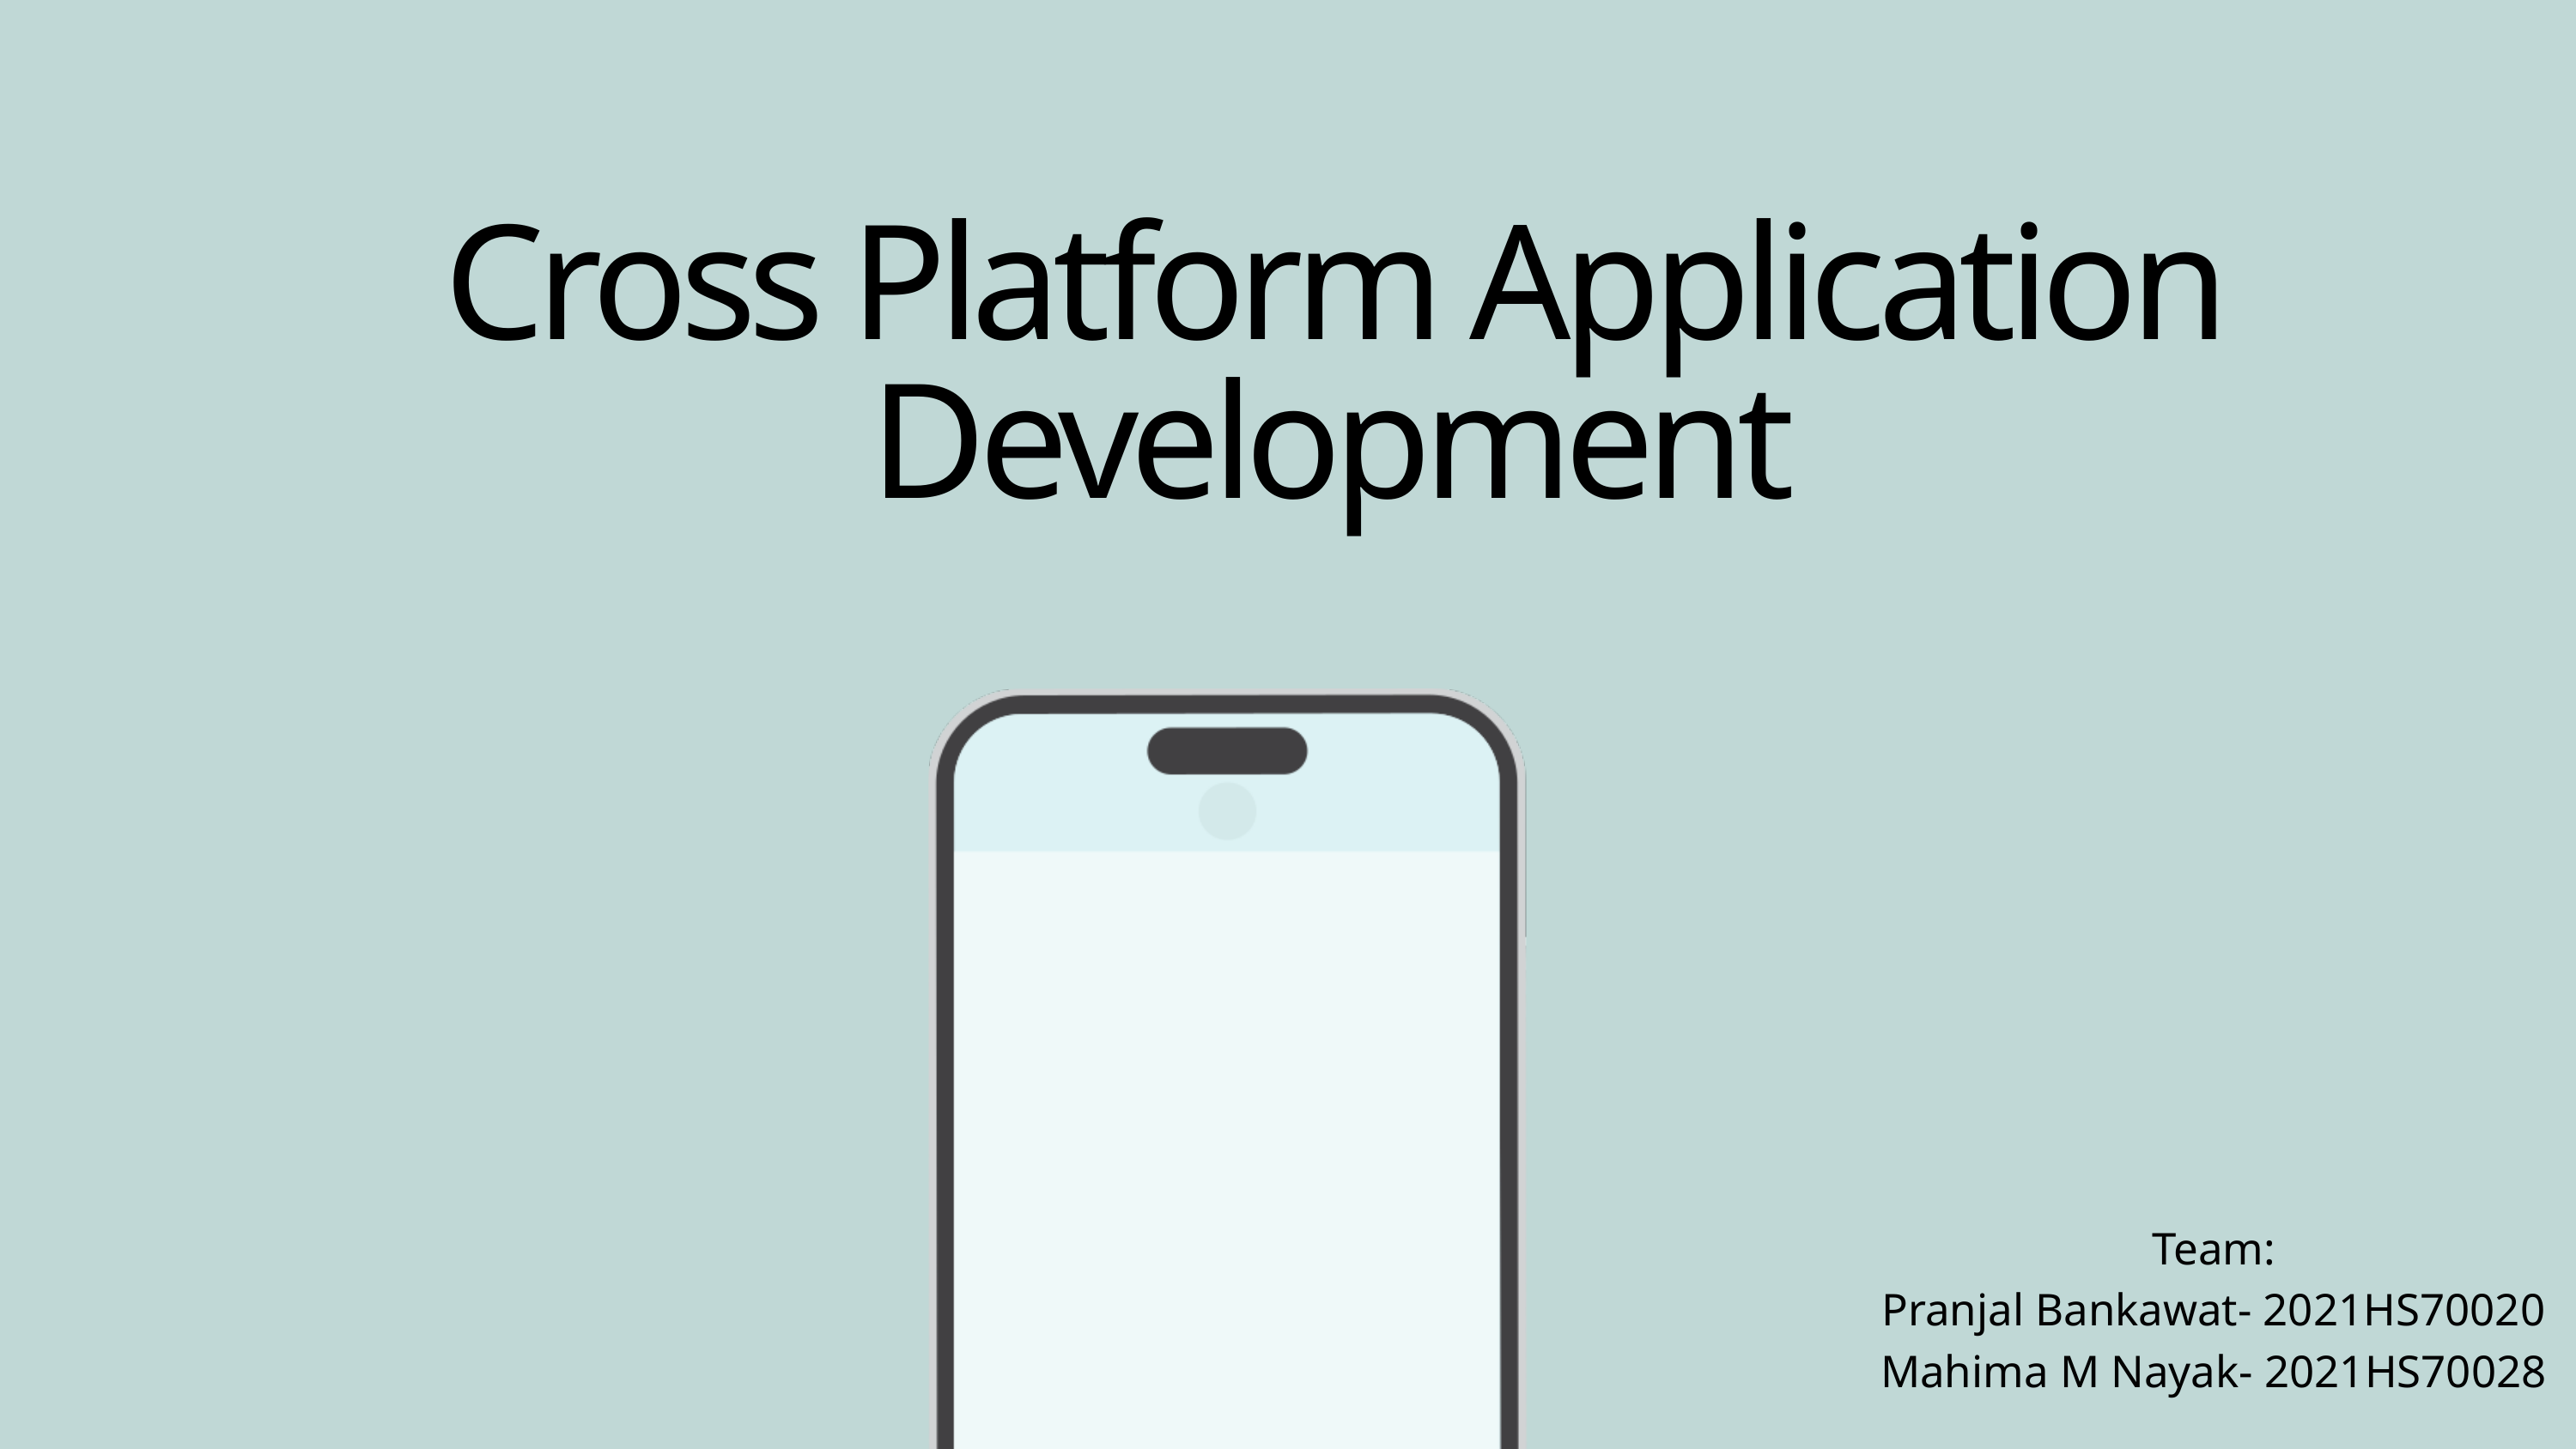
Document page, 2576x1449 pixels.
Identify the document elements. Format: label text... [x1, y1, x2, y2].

text_box [928, 688, 1528, 1449]
text_box Team: Pranjal Bankawat- 2021HS70020 Mahima M Nayak- 2021HS70028 [1873, 1212, 2555, 1397]
text_box Cross Platform Application Development [234, 211, 2432, 530]
